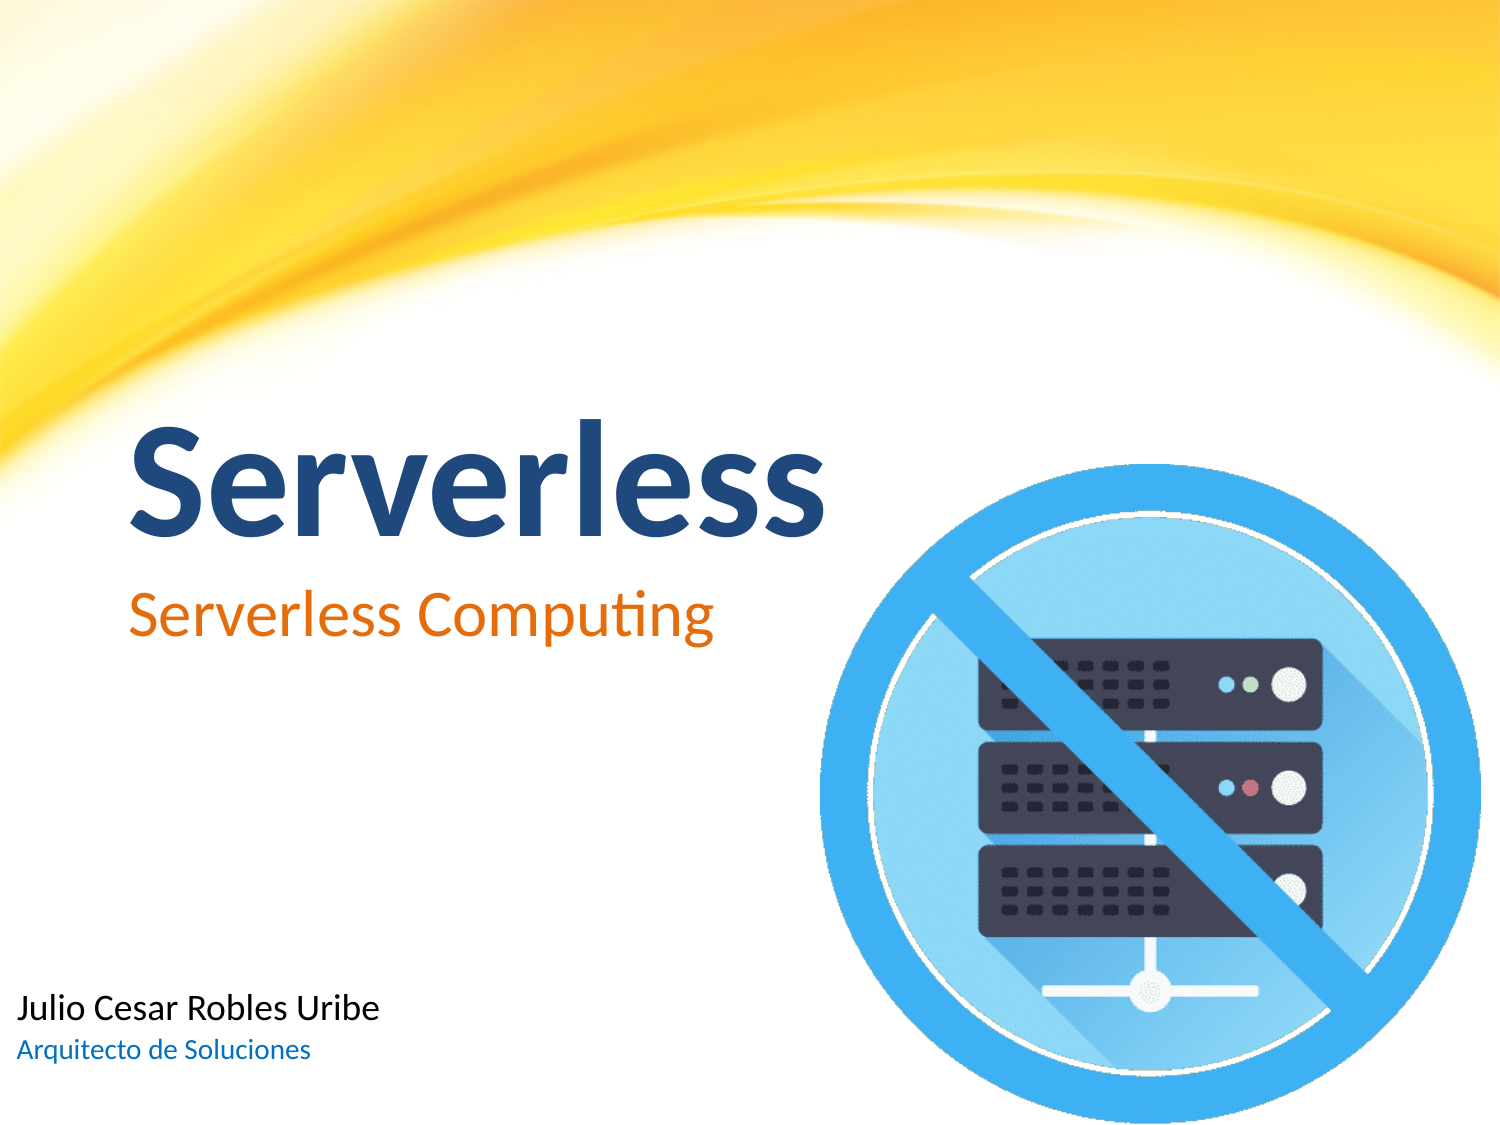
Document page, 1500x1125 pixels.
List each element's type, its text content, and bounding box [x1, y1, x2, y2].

text_box Arquitecto de Soluciones [1, 1023, 327, 1073]
text_box Julio Cesar Robles Uribe [2, 975, 396, 1036]
subtitle Serverless Computing [113, 591, 815, 850]
title Serverless [112, 349, 1388, 591]
picture [0, 0, 1500, 1125]
